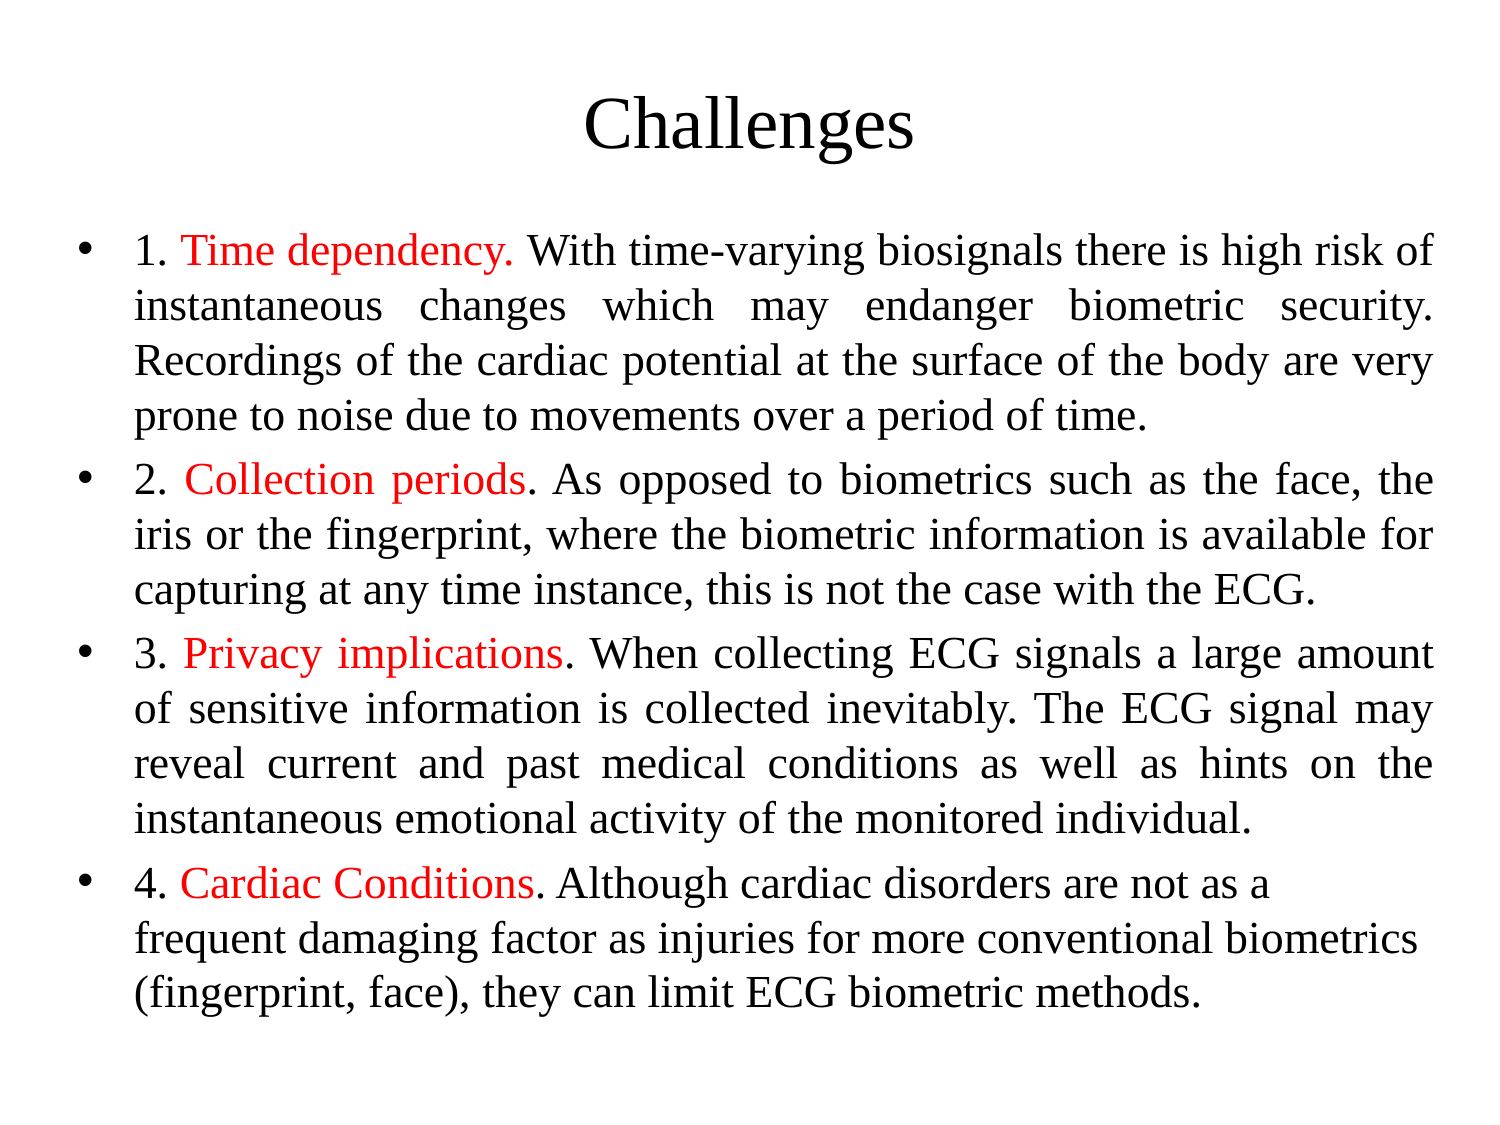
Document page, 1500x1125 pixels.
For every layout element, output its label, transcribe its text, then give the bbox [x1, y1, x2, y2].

list 1. Time dependency. With time-varying biosignals there is high risk of instantaneous changes which may endanger biometric security. Recordings of the cardiac potential at the surface of the body are very prone to noise due to movements over a period of time. 2. Collection periods. As opposed to biometrics such as the face, the iris or the fingerprint, where the biometric information is available for capturing at any time instance, this is not the case with the ECG. 3. Privacy implications. When collecting ECG signals a large amount of sensitive information is collected inevitably. The ECG signal may reveal current and past medical conditions as well as hints on the instantaneous emotional activity of the monitored individual. 4. Cardiac Conditions. Although cardiac disorders are not as a frequent damaging factor as injuries for more conventional biometrics (fingerprint, face), they can limit ECG biometric methods. [62, 212, 1450, 963]
title Challenges [75, 24, 1425, 212]
